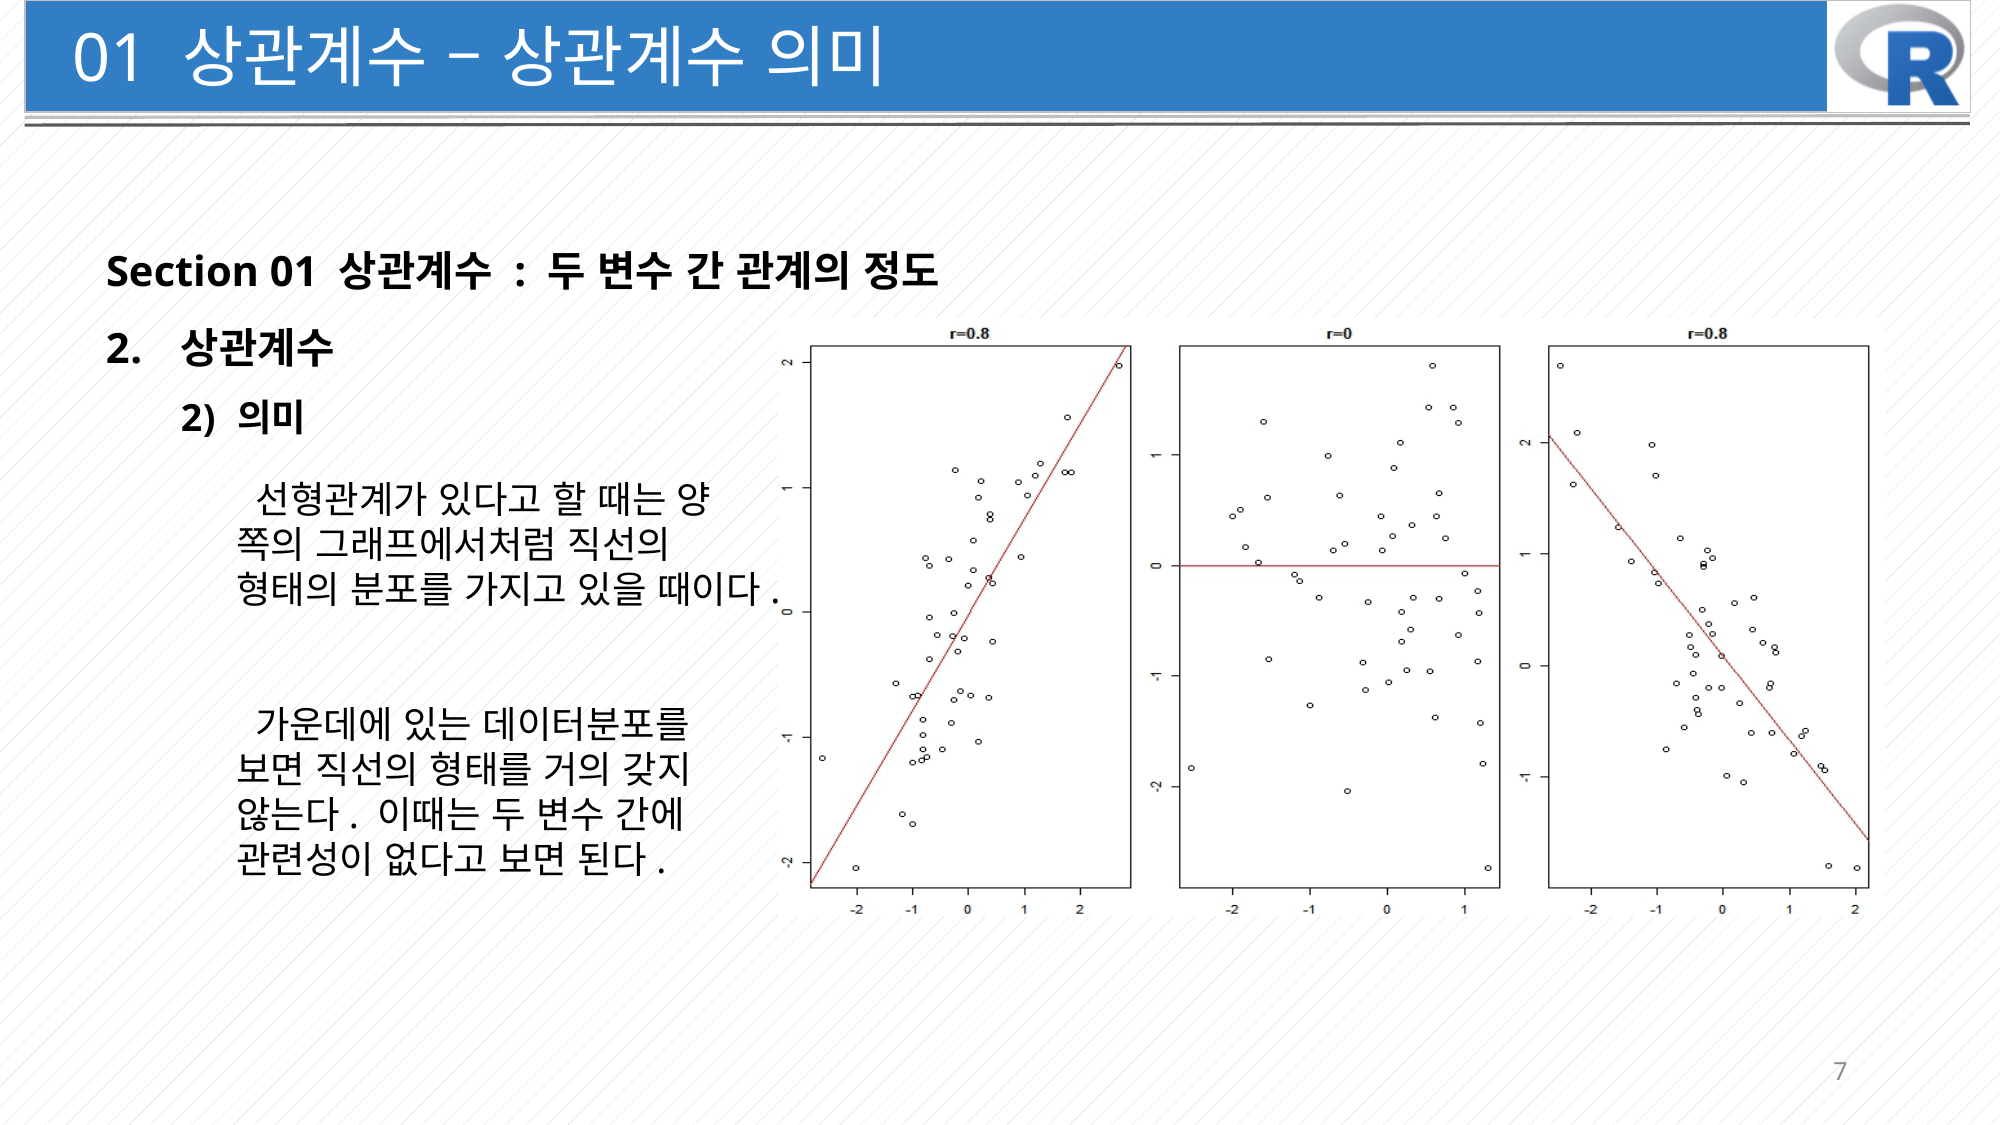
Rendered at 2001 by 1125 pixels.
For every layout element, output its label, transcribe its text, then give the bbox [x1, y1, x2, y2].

text_box 선형관계가 있다고 할 때는 양 쪽의 그래프에서처럼 직선의 형태의 분포를 가지고 있을 때이다. 가운데에 있는 데이터분포를 보면 직선의 형태를 거의 갖지 않는다. 이때는 두 변수 간에 관련성이 없다고 보면 된다. [221, 468, 778, 934]
text_box [1885, 709, 2000, 785]
text_box 상관계수 의미 [91, 289, 1828, 522]
picture [1827, 1, 1970, 112]
text_box Section 01 상관계수 : 두 변수 간 관계의 정도 [91, 212, 1866, 318]
text_box 01 상관계수 – 상관계수 의미 [57, 75, 905, 103]
text_box [1885, 535, 2000, 611]
slide_number 7 [1412, 1042, 1863, 1103]
text_box [1885, 611, 2000, 708]
text_box [24, 75, 1971, 113]
picture [778, 318, 1885, 916]
text_box [0, 0, 2000, 75]
